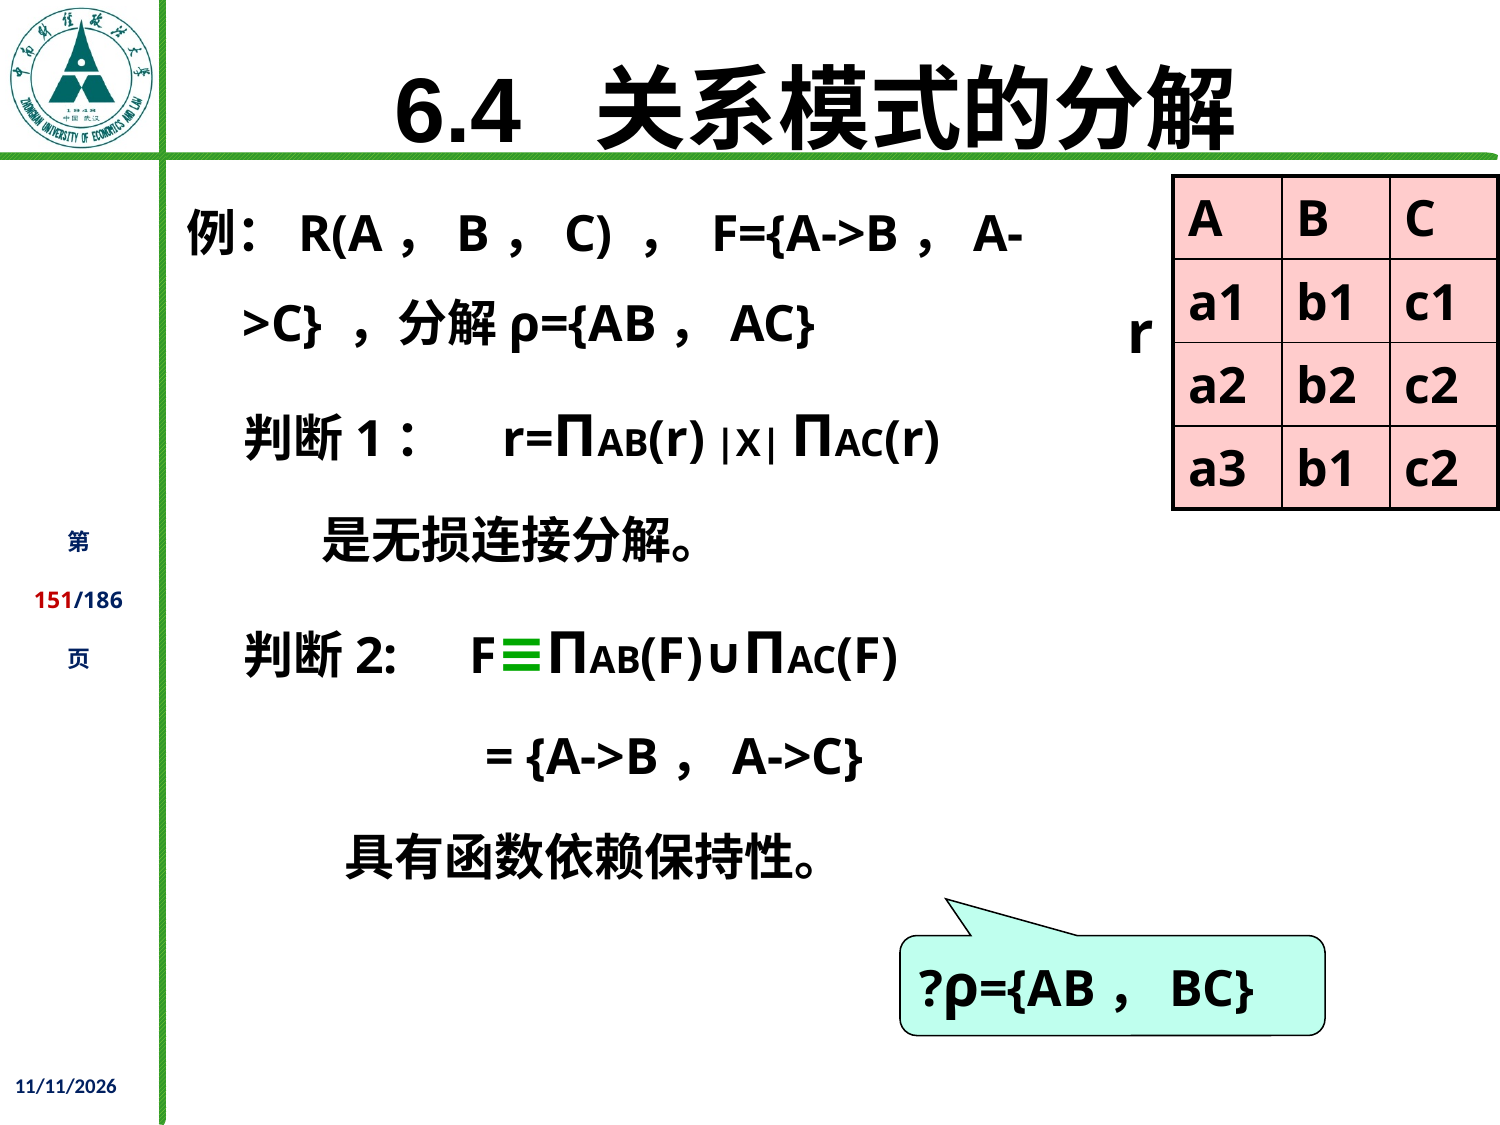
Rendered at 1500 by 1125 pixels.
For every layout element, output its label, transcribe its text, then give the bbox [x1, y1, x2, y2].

table_cell a2 [1175, 343, 1281, 425]
table_cell a1 [1175, 260, 1281, 342]
table_header B [1283, 178, 1389, 258]
table_cell c2 [1391, 427, 1496, 507]
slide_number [0, 1065, 163, 1125]
picture [5, 6, 155, 149]
table_cell c1 [1391, 260, 1496, 342]
table_cell b2 [1283, 343, 1389, 425]
table_cell b1 [1283, 260, 1389, 342]
table_header C [1391, 178, 1496, 258]
list 例：R(A，B，C) ， F={A->B，A->C} ，分解ρ={AB，AC} 判断1： r=ΠAB(r) |X| ΠAC(r) 是无损连接分解。 判断2: F≡ΠAB(F)∪ΠAC(F) = {A->B，A->C} 具有函数依赖保持性。 [171, 164, 1157, 907]
table_header A [1175, 178, 1281, 258]
text_box ?ρ={AB，BC} [900, 898, 1326, 1036]
table_cell b1 [1283, 427, 1389, 507]
table_cell a3 [1175, 427, 1281, 507]
text_box r [1112, 287, 1200, 373]
title 6.4 关系模式的分解 [242, 25, 1390, 187]
table_cell c2 [1391, 343, 1496, 425]
